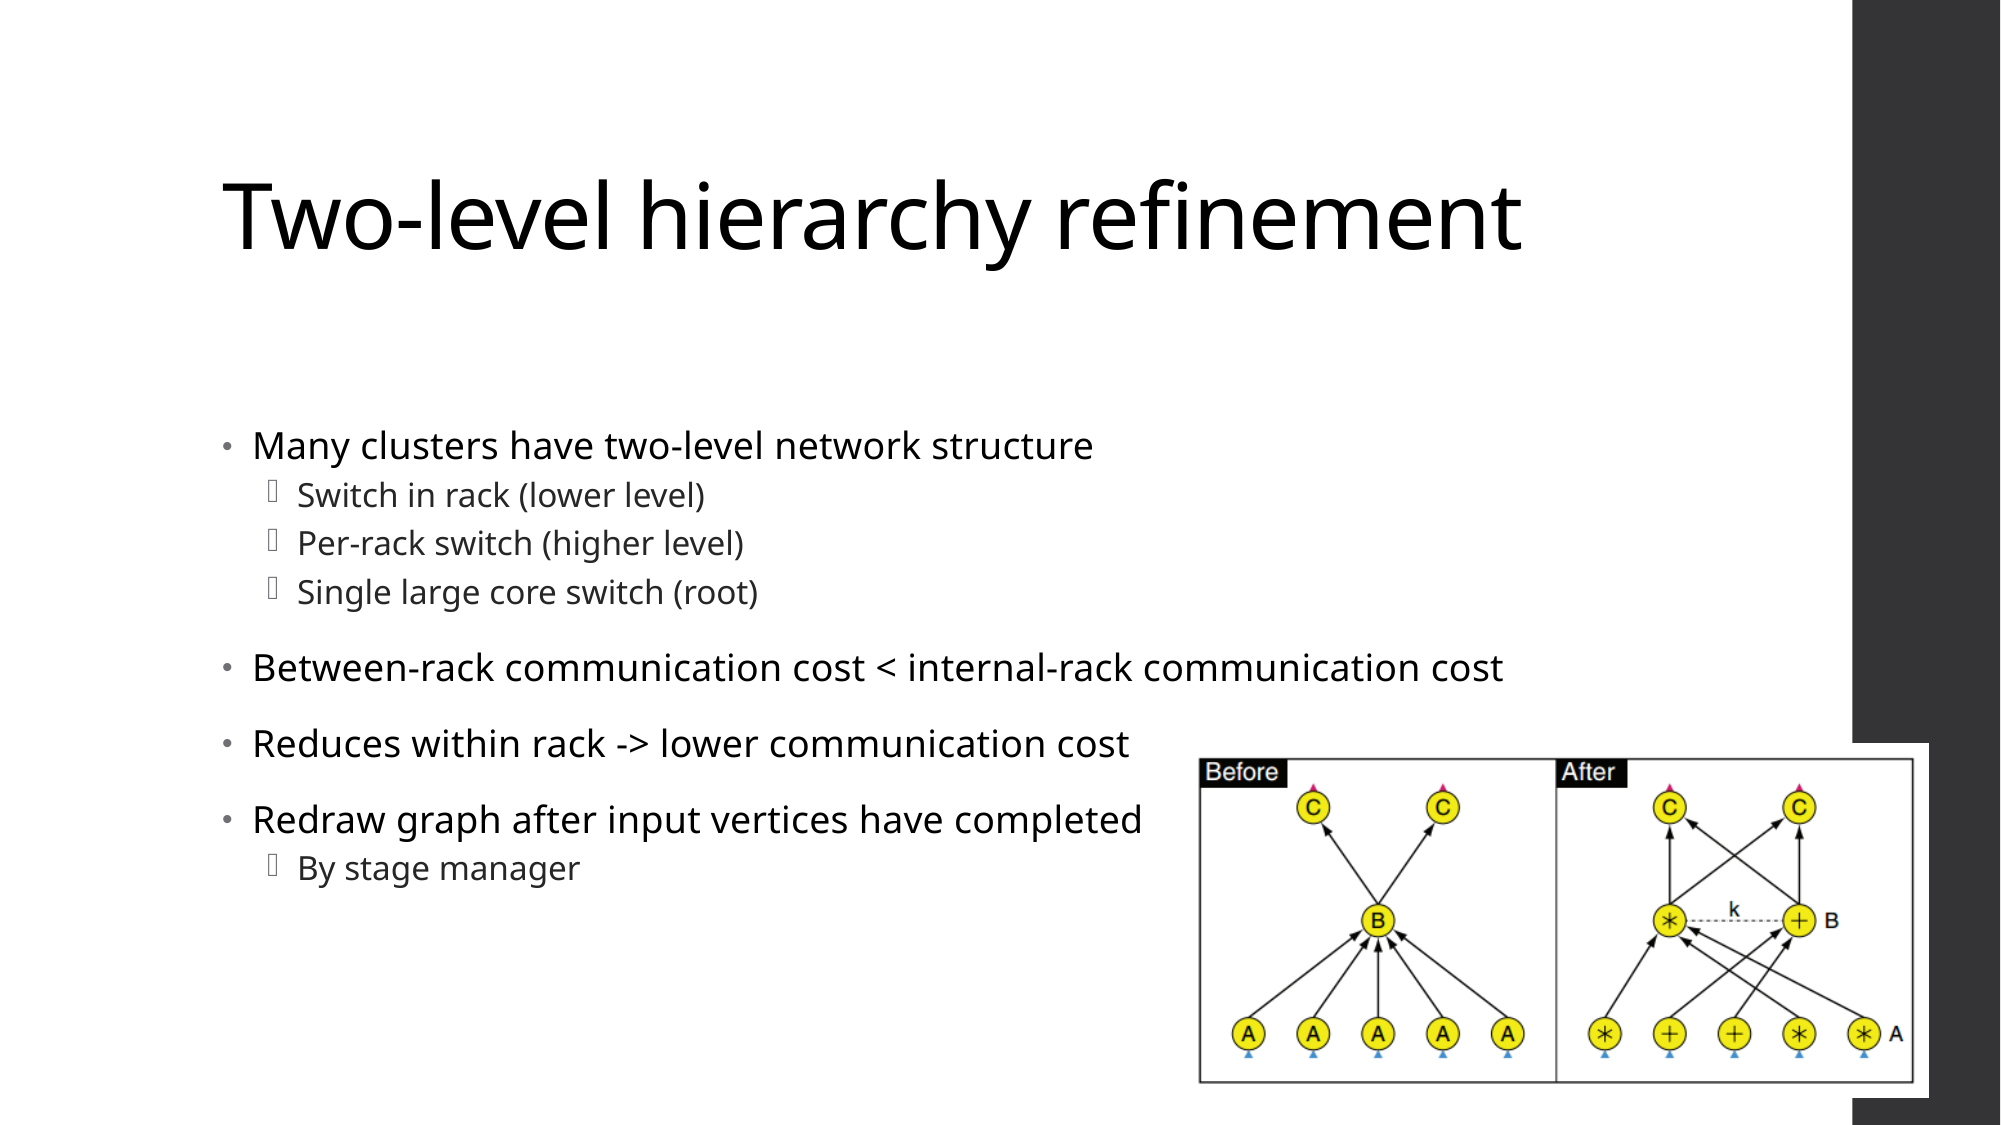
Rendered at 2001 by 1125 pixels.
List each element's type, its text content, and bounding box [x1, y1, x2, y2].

picture [1182, 742, 1929, 1098]
list Many clusters have two-level network structure Switch in rack (lower level) Per-rack switch (higher level) Single large core switch (root) Between-rack communication cost < internal-rack communication cost Reduces within rack -> lower communication cost Redraw graph after input vertices have completed By stage manager [206, 299, 1617, 1014]
title Two-level hierarchy refinement [206, 60, 1797, 278]
